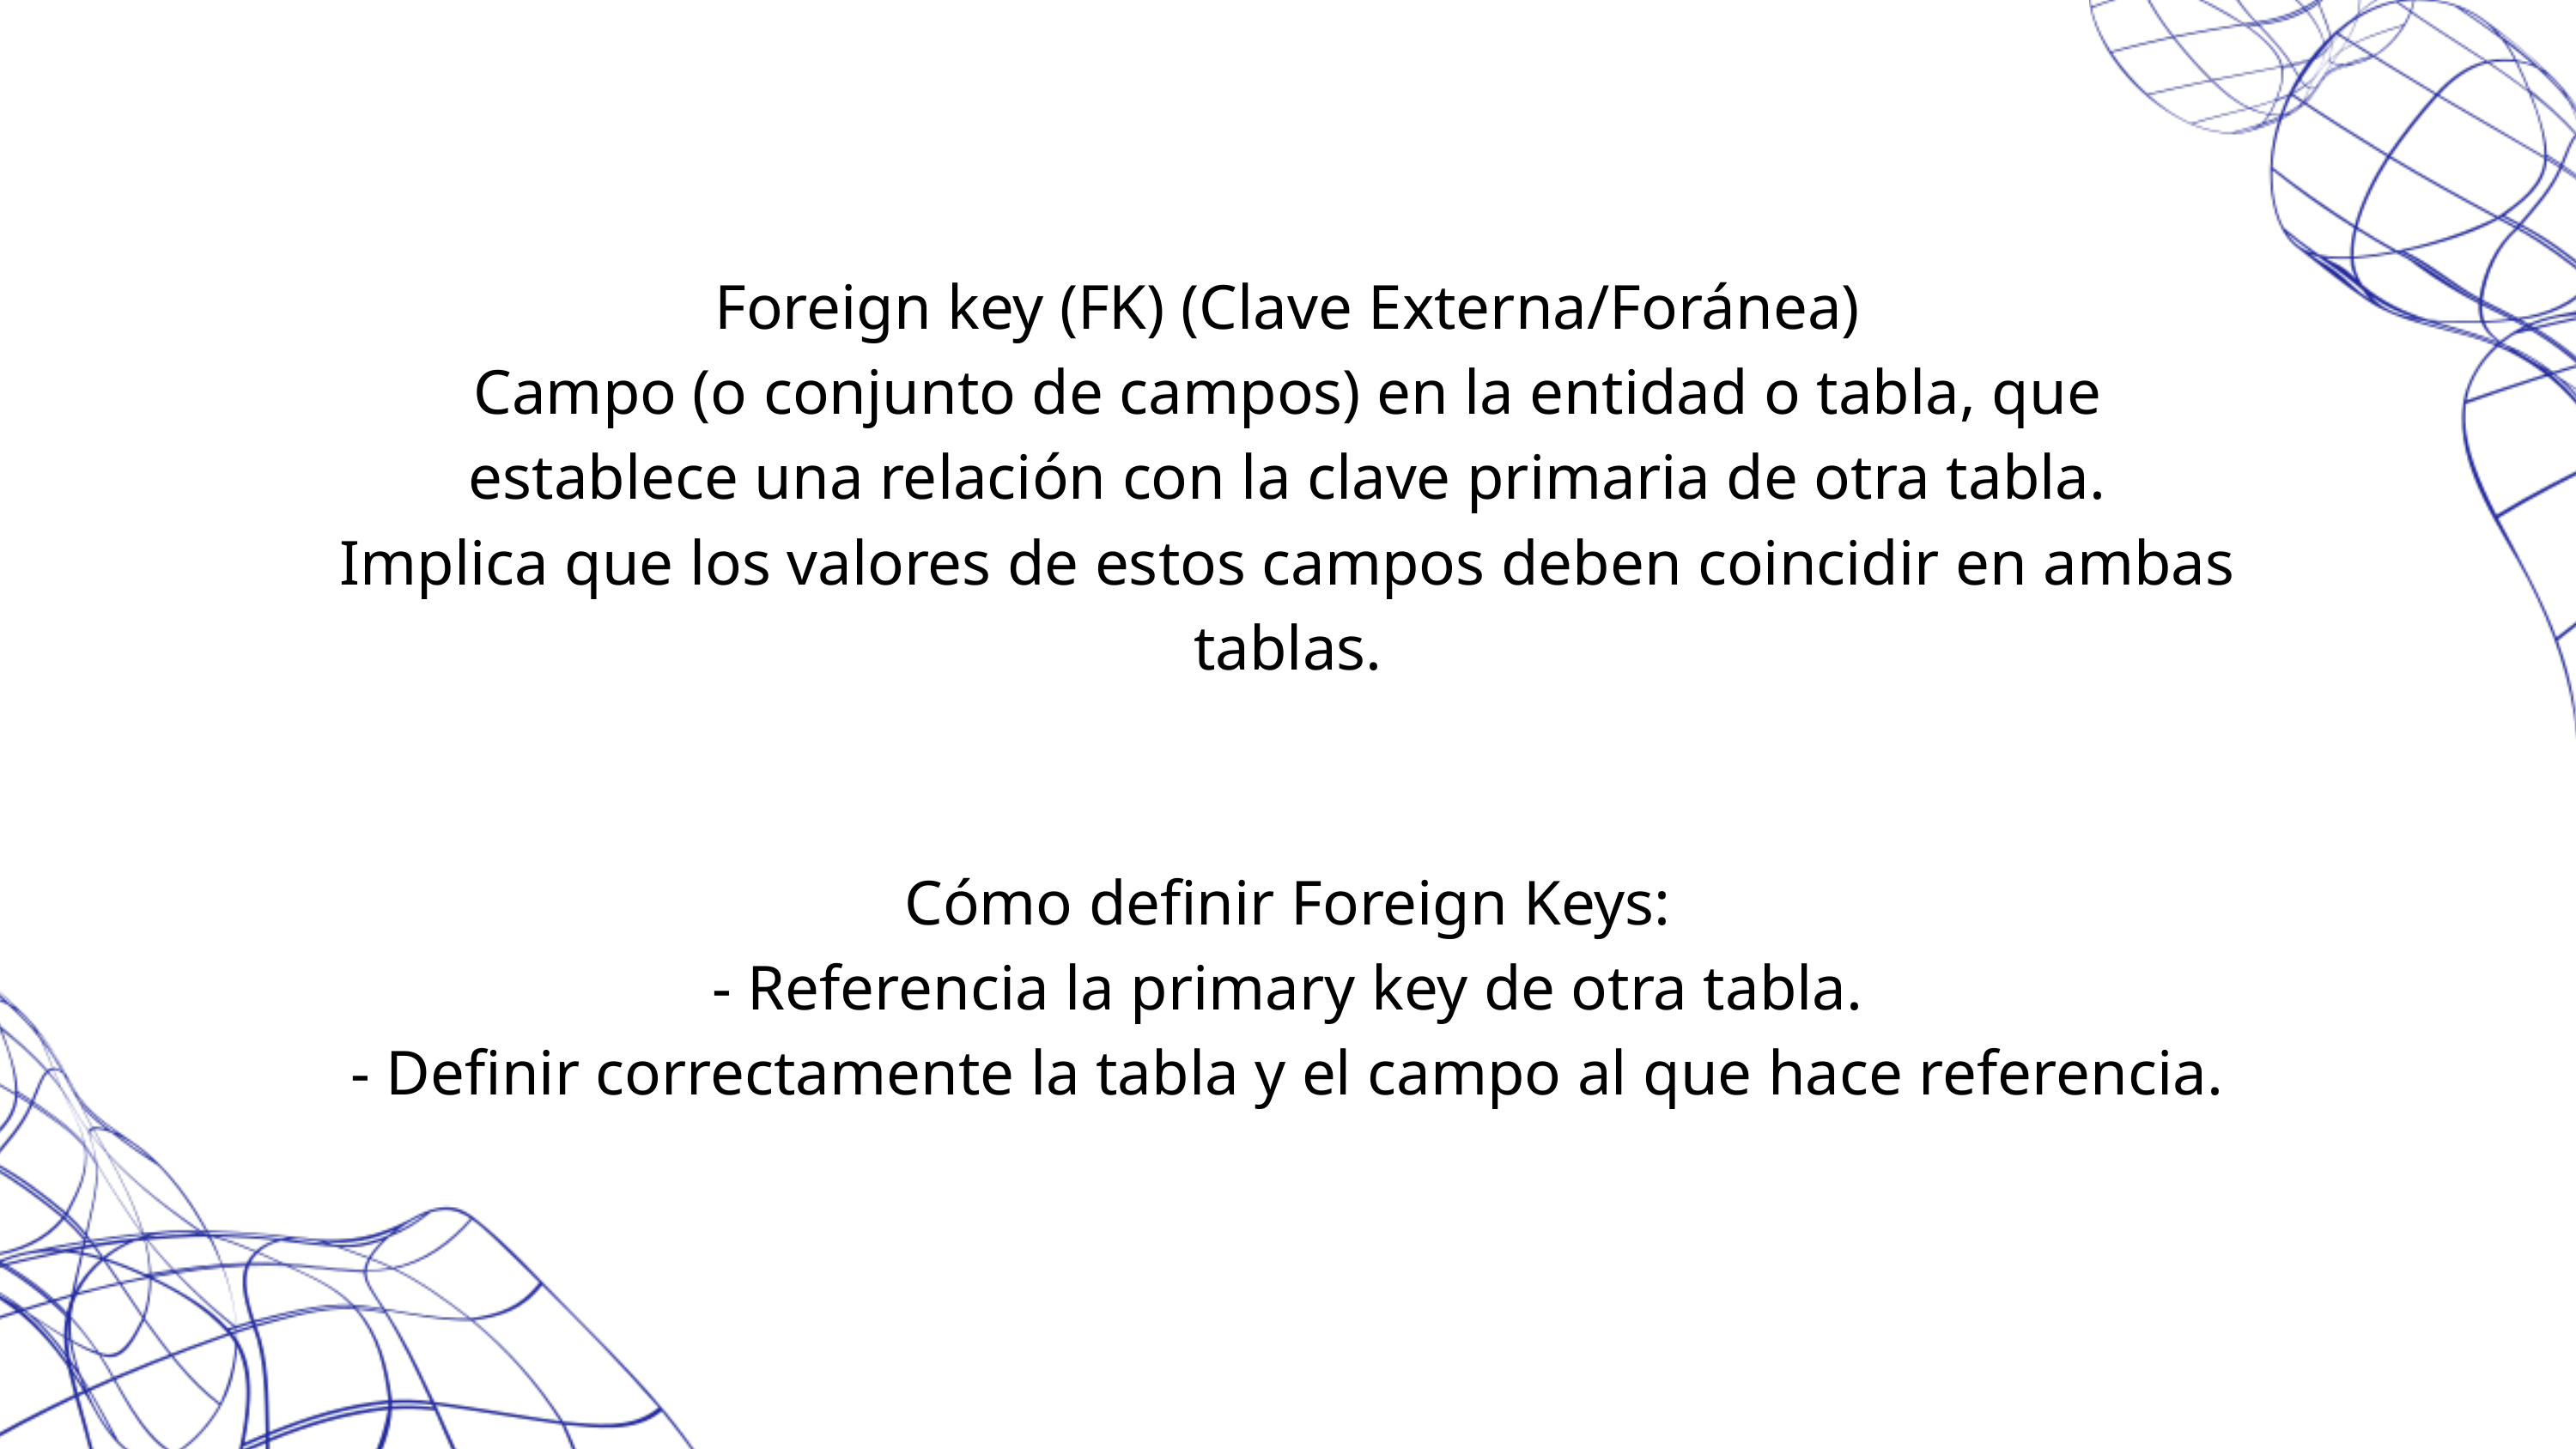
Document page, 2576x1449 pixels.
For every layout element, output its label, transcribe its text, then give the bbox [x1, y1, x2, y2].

text_box [0, 827, 731, 1449]
text_box [2089, 0, 2576, 784]
text_box Foreign key (FK) (Clave Externa/Foránea) Campo (o conjunto de campos) en la entidad o tabla, que establece una relación con la clave primaria de otra tabla. Implica que los valores de estos campos deben coincidir en ambas tablas. Cómo definir Foreign Keys: - Referencia la primary key de otra tabla. - Definir correctamente la tabla y el campo al que hace referencia. [337, 256, 2239, 1193]
